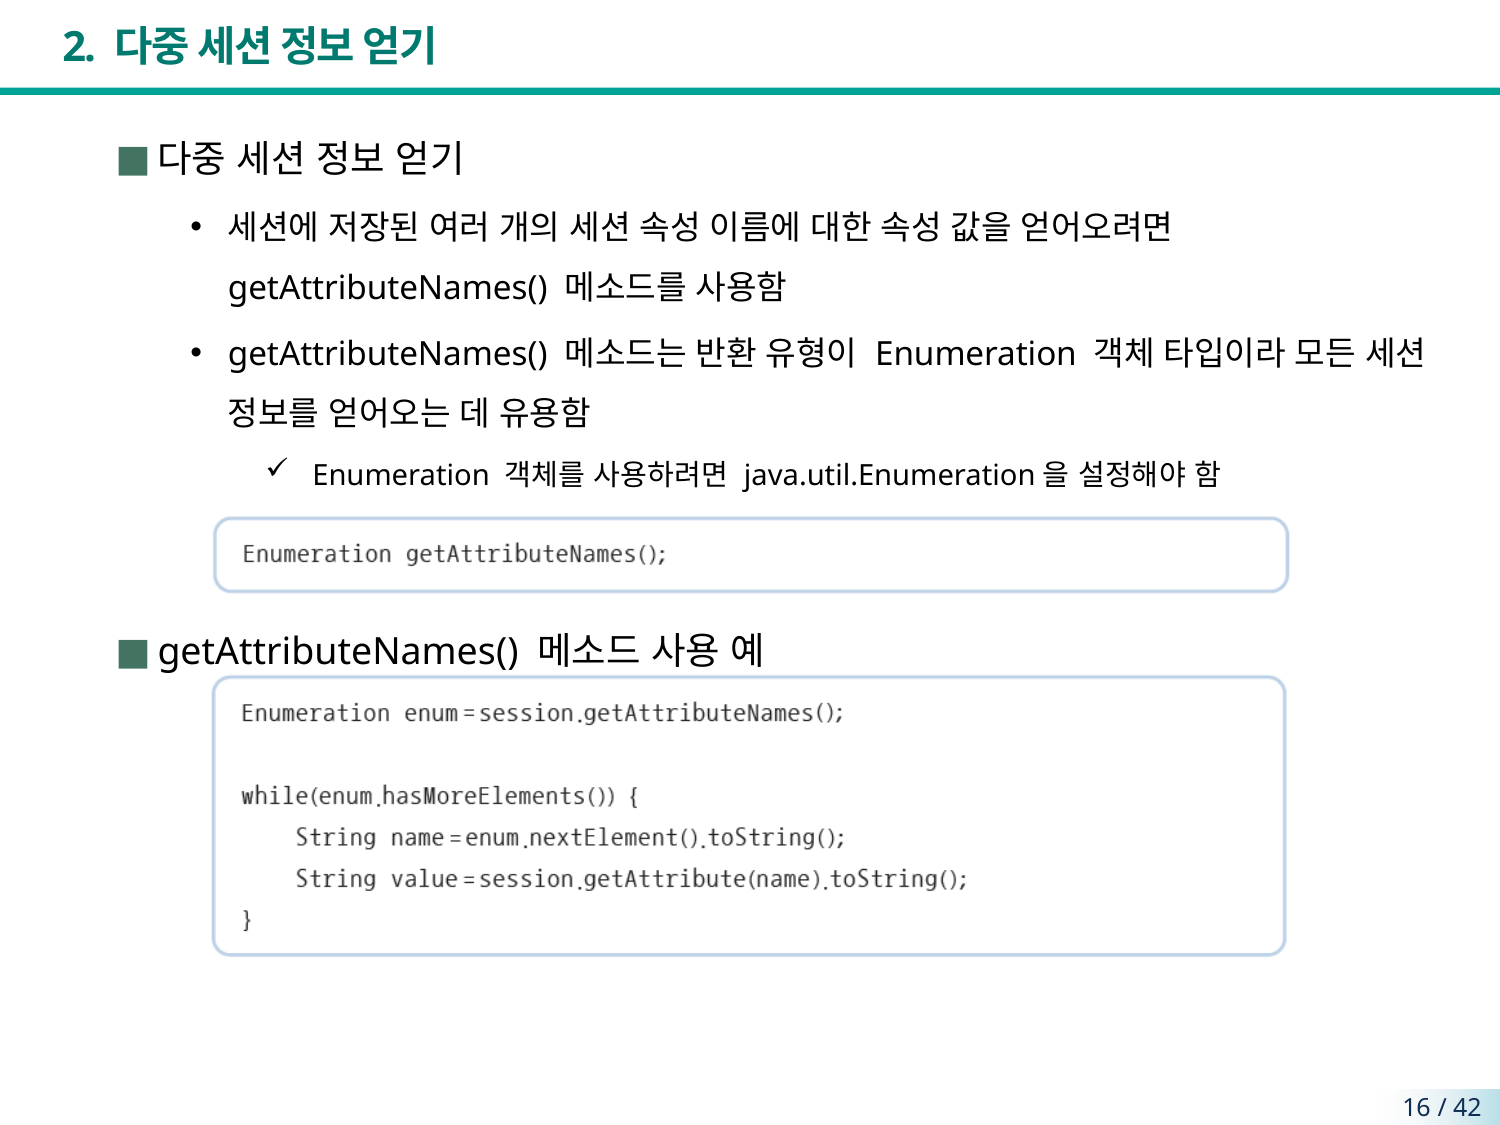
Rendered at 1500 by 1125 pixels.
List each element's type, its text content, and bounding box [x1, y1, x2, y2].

title 2. 다중 세션 정보 얻기 [47, 5, 1325, 84]
picture [208, 510, 1292, 601]
picture [207, 672, 1292, 961]
list 다중 세션 정보 얻기 세션에 저장된 여러 개의 세션 속성 이름에 대한 속성 값을 얻어오려면 getAttributeNames() 메소드를 사용함 getAttributeNames() 메소드는 반환 유형이 Enumeration 객체 타입이라 모든 세션 정보를 얻어오는 데 유용함 Enumeration 객체를 사용하려면 java.util.Enumeration을 설정해야 함 getAttributeNames() 메소드 사용 예 [100, 127, 1459, 1050]
